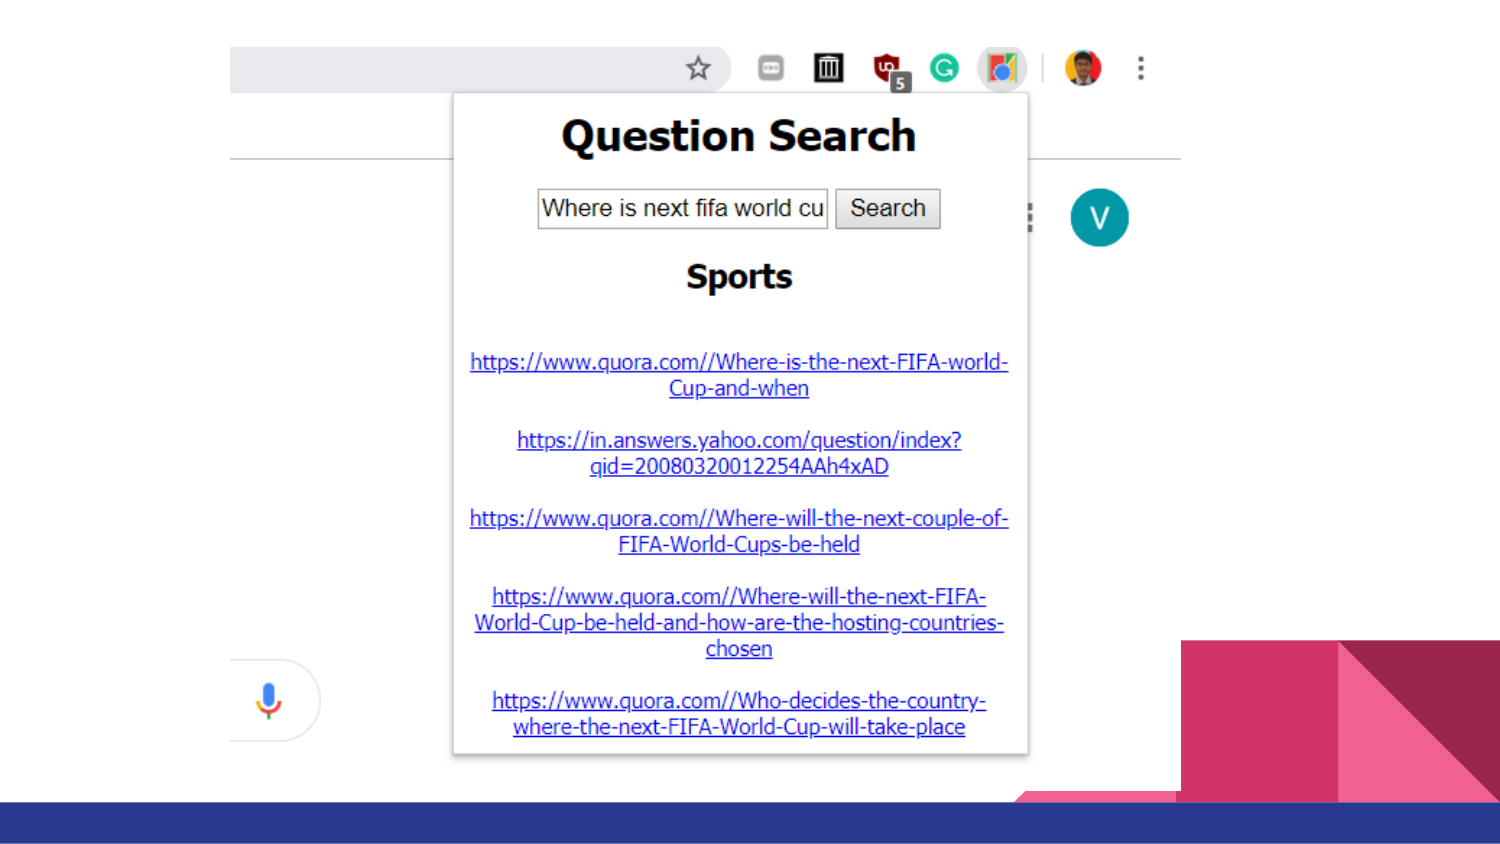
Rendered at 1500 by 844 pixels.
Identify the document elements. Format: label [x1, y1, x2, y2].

picture [230, 47, 1181, 792]
